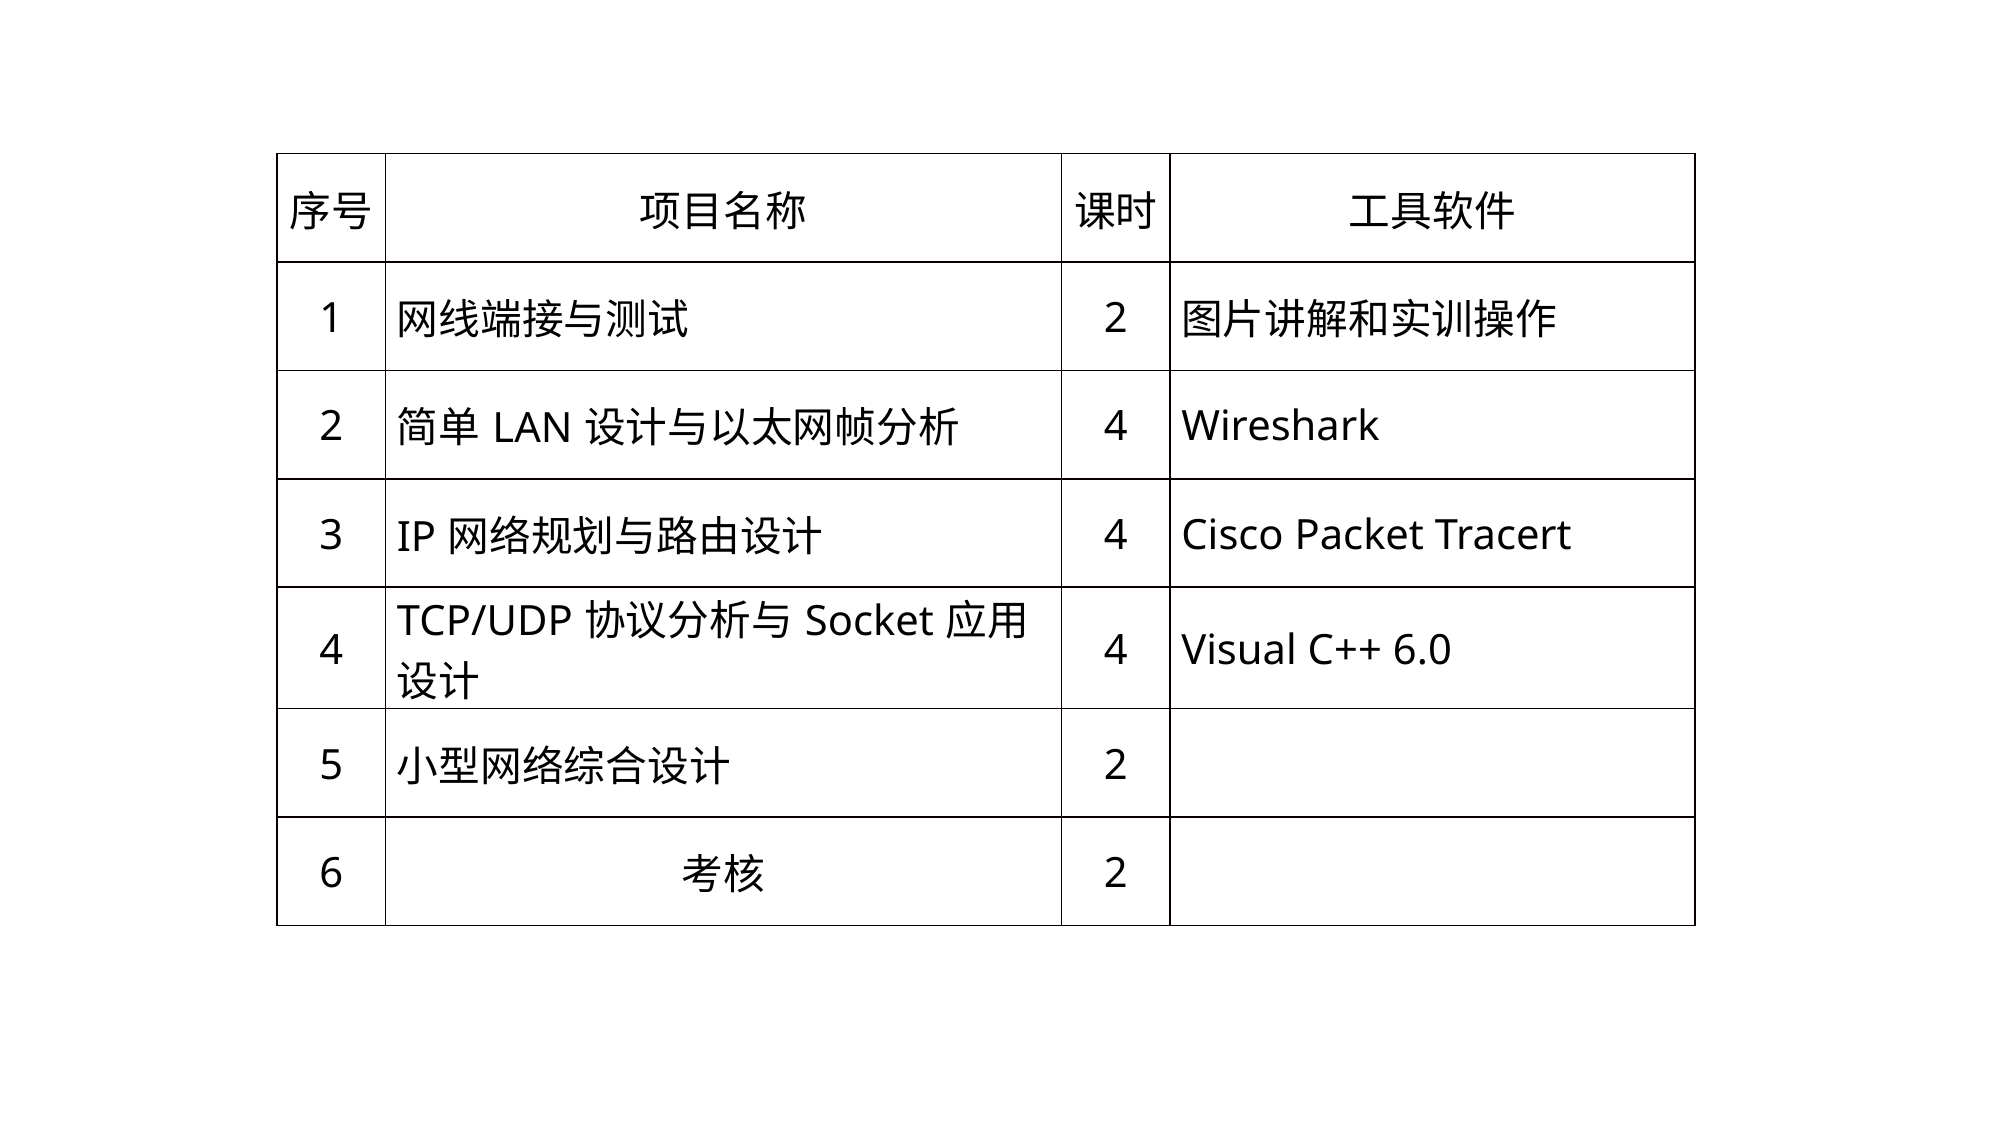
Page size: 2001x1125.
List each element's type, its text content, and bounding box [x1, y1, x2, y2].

table_header 项目名称 [386, 154, 1061, 261]
table_cell 2 [1062, 818, 1169, 925]
table_cell 2 [1062, 263, 1169, 370]
table_cell 4 [278, 588, 385, 708]
table_cell 简单LAN设计与以太网帧分析 [386, 371, 1061, 478]
table_cell 6 [278, 818, 385, 925]
table_cell 3 [278, 480, 385, 586]
table_cell 网线端接与测试 [386, 263, 1061, 370]
table_cell 1 [278, 263, 385, 370]
table_cell 2 [1062, 709, 1169, 816]
table_cell TCP/UDP协议分析与Socket应用设计 [386, 588, 1061, 708]
table_header 课时 [1062, 154, 1169, 261]
table_cell 4 [1062, 480, 1169, 586]
table_cell 2 [278, 371, 385, 478]
table_cell 4 [1062, 588, 1169, 708]
table_cell Cisco Packet Tracert [1171, 480, 1694, 586]
table_cell [1171, 709, 1694, 816]
table_cell 4 [1062, 371, 1169, 478]
table_cell IP网络规划与路由设计 [386, 480, 1061, 586]
table_cell 5 [278, 709, 385, 816]
table_header 序号 [278, 154, 385, 261]
table_cell 图片讲解和实训操作 [1171, 263, 1694, 370]
table_cell Wireshark [1171, 371, 1694, 478]
table_cell Visual C++ 6.0 [1171, 588, 1694, 708]
table_cell 考核 [386, 818, 1061, 925]
table_header 工具软件 [1171, 154, 1694, 261]
table_cell [1171, 818, 1694, 925]
table_cell 小型网络综合设计 [386, 709, 1061, 816]
